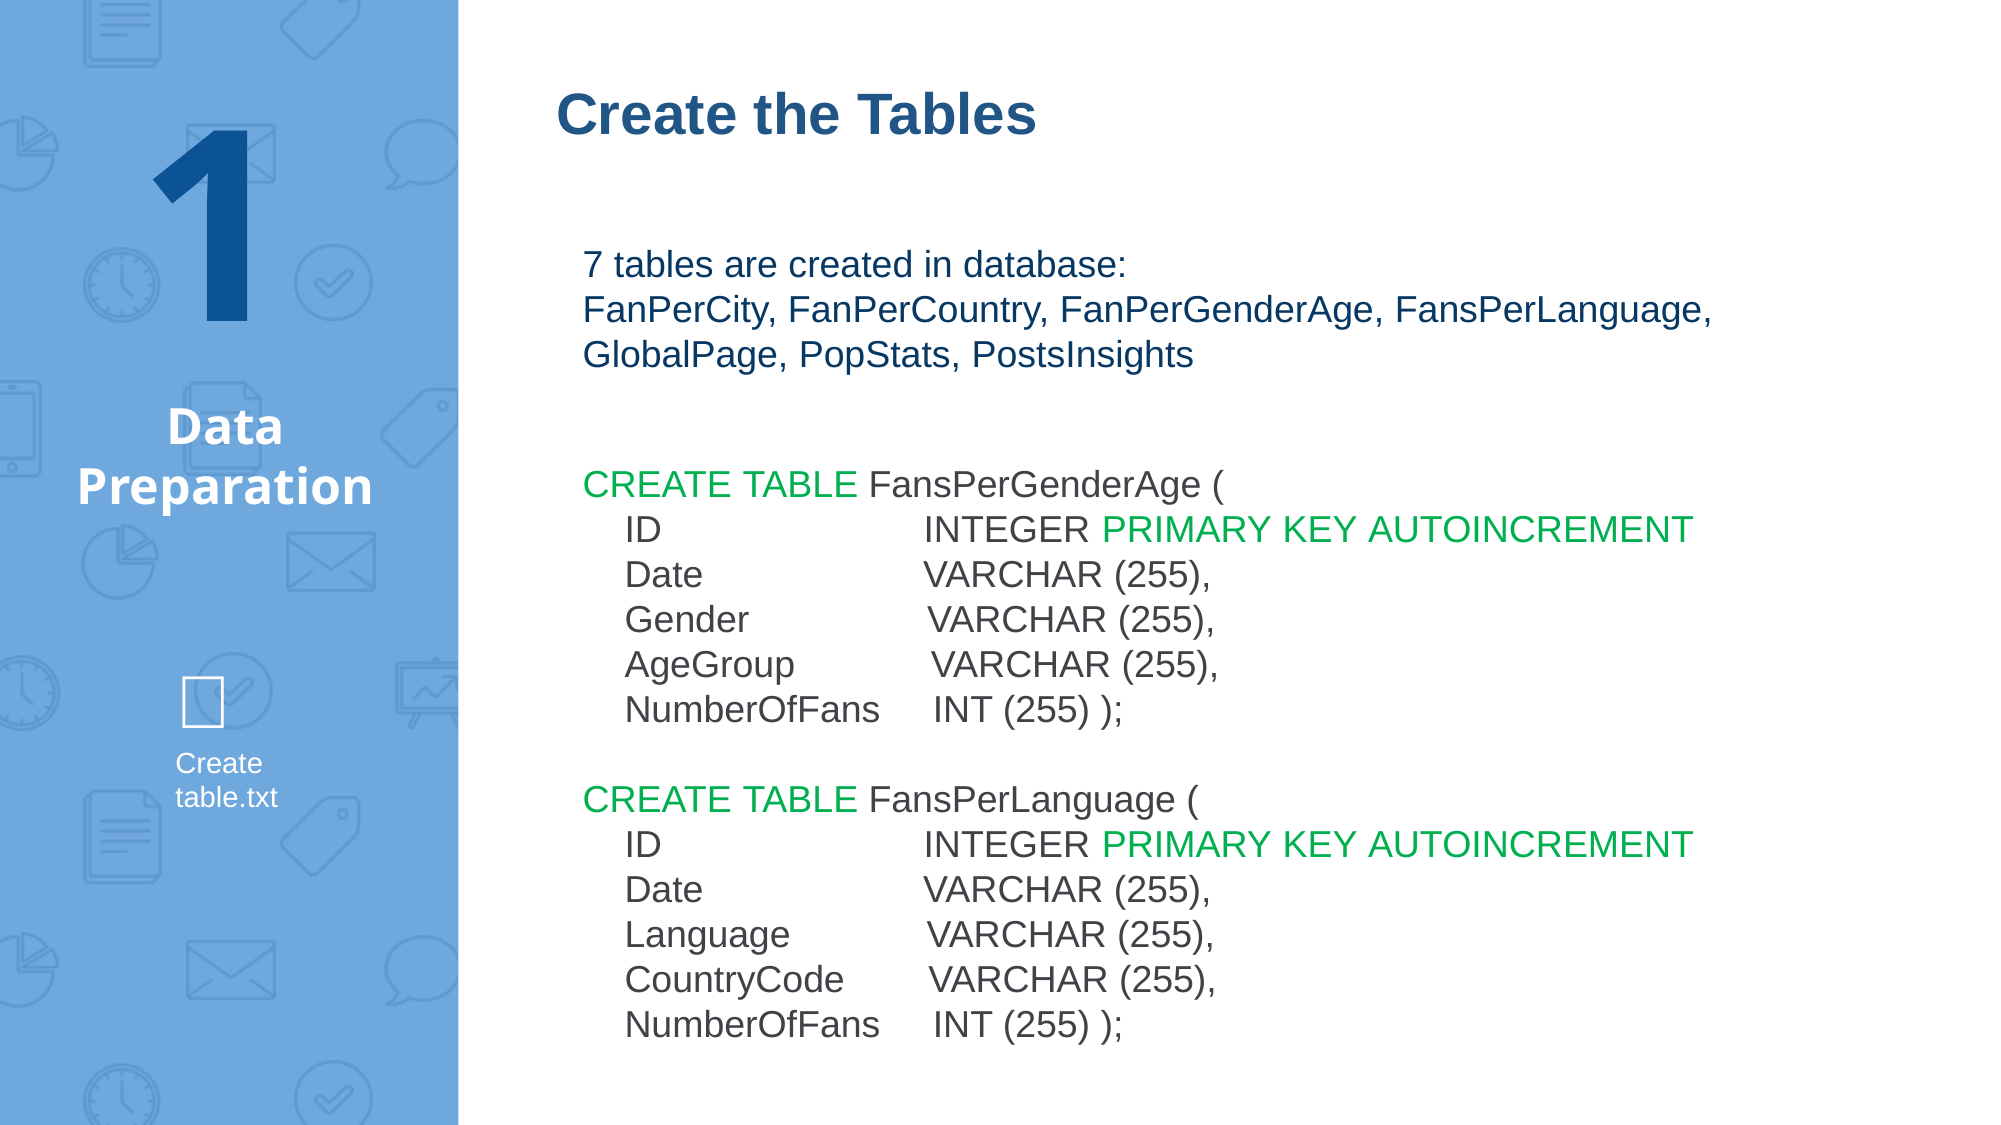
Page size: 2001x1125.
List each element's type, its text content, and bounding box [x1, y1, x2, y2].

text_box 📖 Create table.txt [160, 646, 351, 822]
text_box Create the Tables [540, 60, 1215, 146]
slide_number 1 [117, 34, 513, 309]
text_box CREATE TABLE FansPerGenderAge ( ID INTEGER PRIMARY KEY AUTOINCREMENT Date VARCHAR (255), Gender VARCHAR (255), AgeGroup VARCHAR (255), NumberOfFans INT (255) ); CREATE TABLE FansPerLanguage ( ID INTEGER PRIMARY KEY AUTOINCREMENT Date VARCHAR (255), Language VARCHAR (255), CountryCode VARCHAR (255), NumberOfFans INT (255) ); [567, 407, 2000, 1052]
text_box 7 tables are created in database: FanPerCity, FanPerCountry, FanPerGenderAge, FansPerLanguage, GlobalPage, PopStats, PostsInsights [567, 233, 1840, 383]
title Data Preparation [22, 374, 429, 563]
